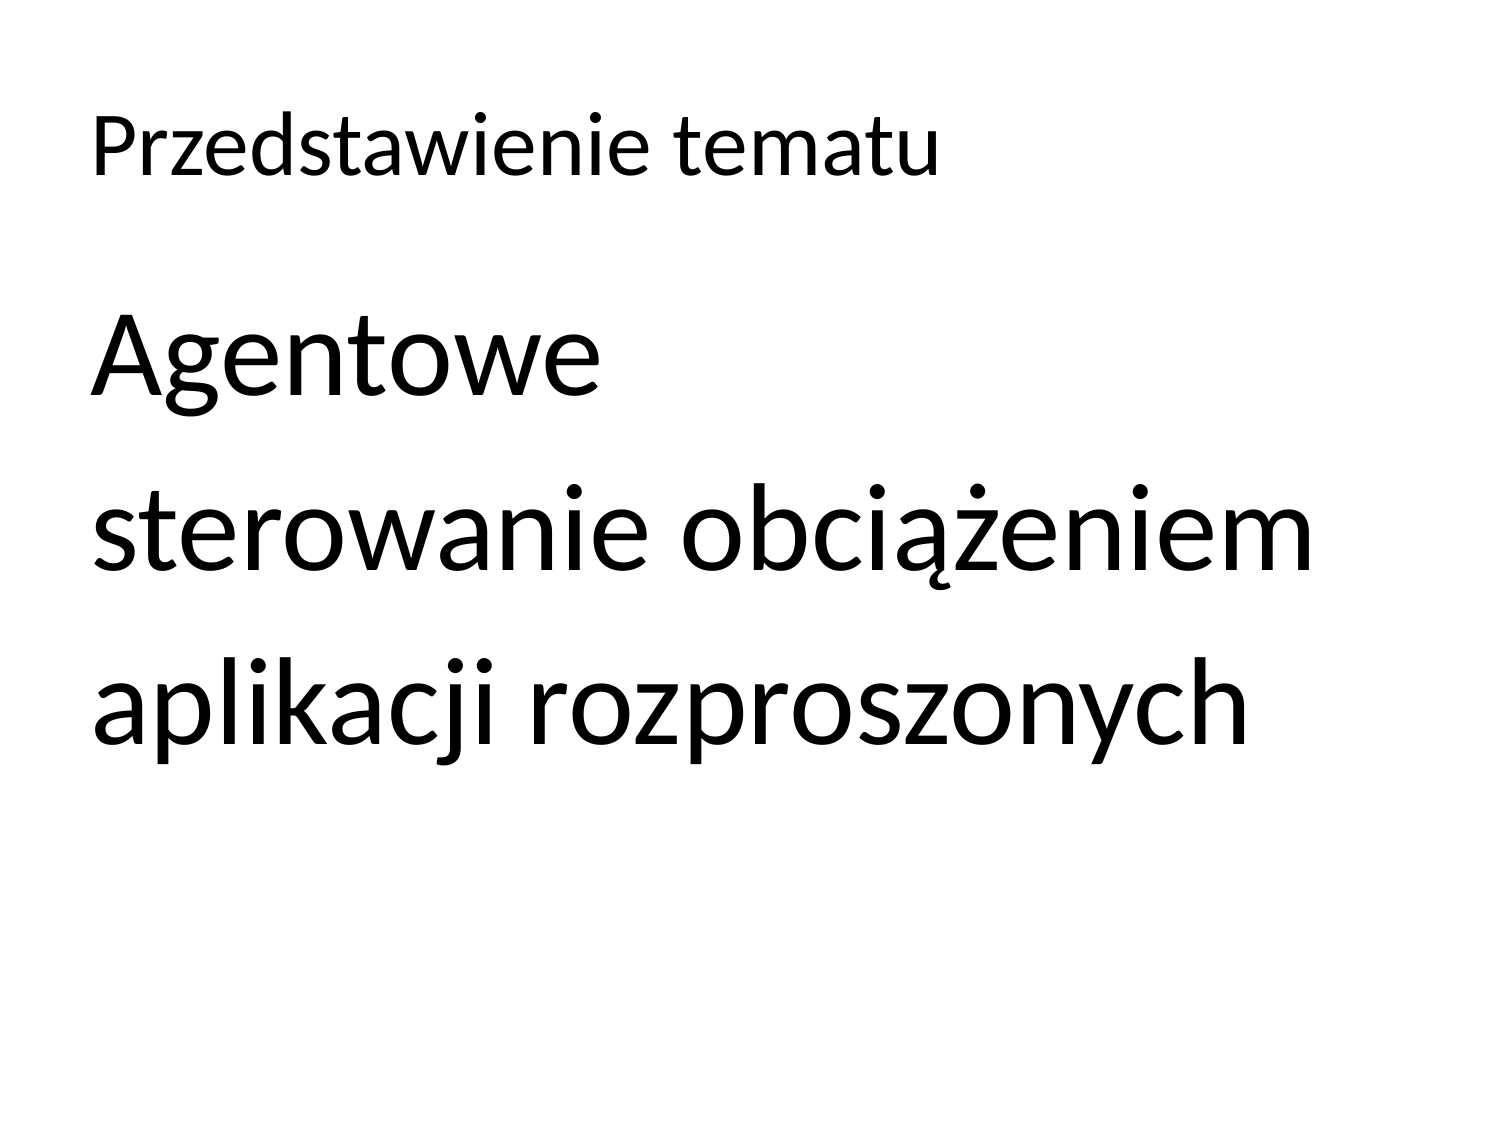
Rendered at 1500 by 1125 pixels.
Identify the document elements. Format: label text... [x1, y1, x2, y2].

title Przedstawienie tematu [75, 45, 1425, 233]
list Agentowe sterowanie obciążeniem aplikacji rozproszonych [75, 262, 1425, 1005]
